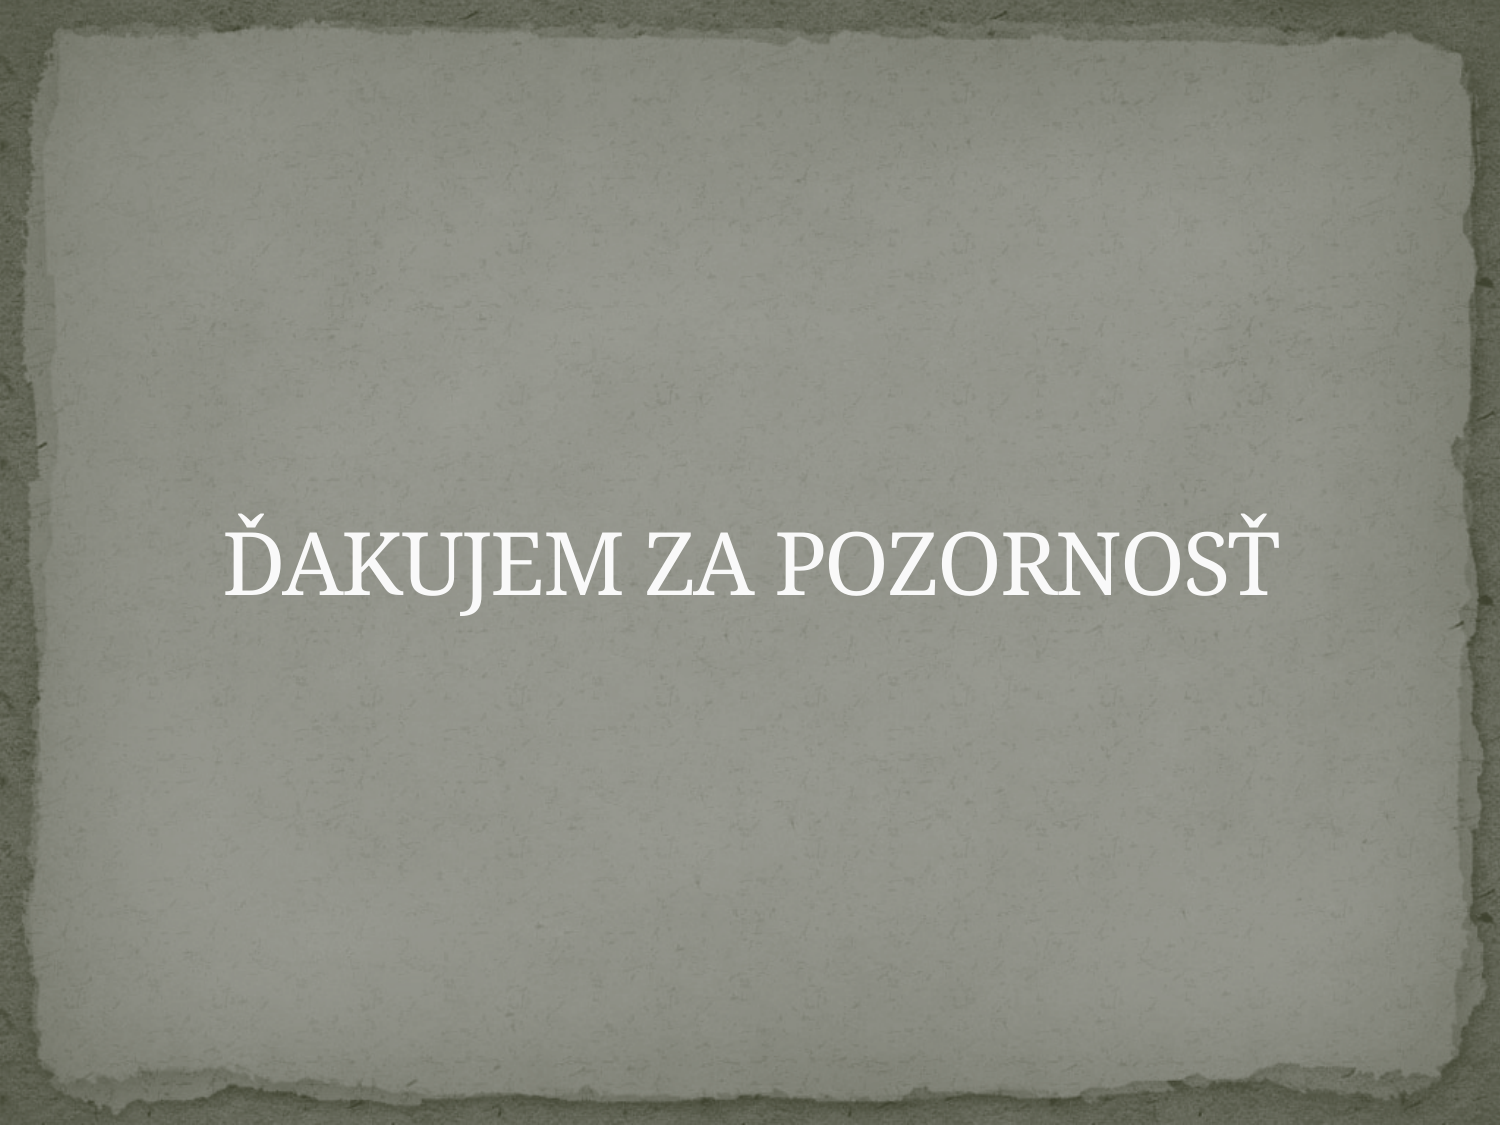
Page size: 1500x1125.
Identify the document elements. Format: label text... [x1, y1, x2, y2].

title ĎAKUJEM ZA POZORNOSŤ [76, 420, 1427, 621]
